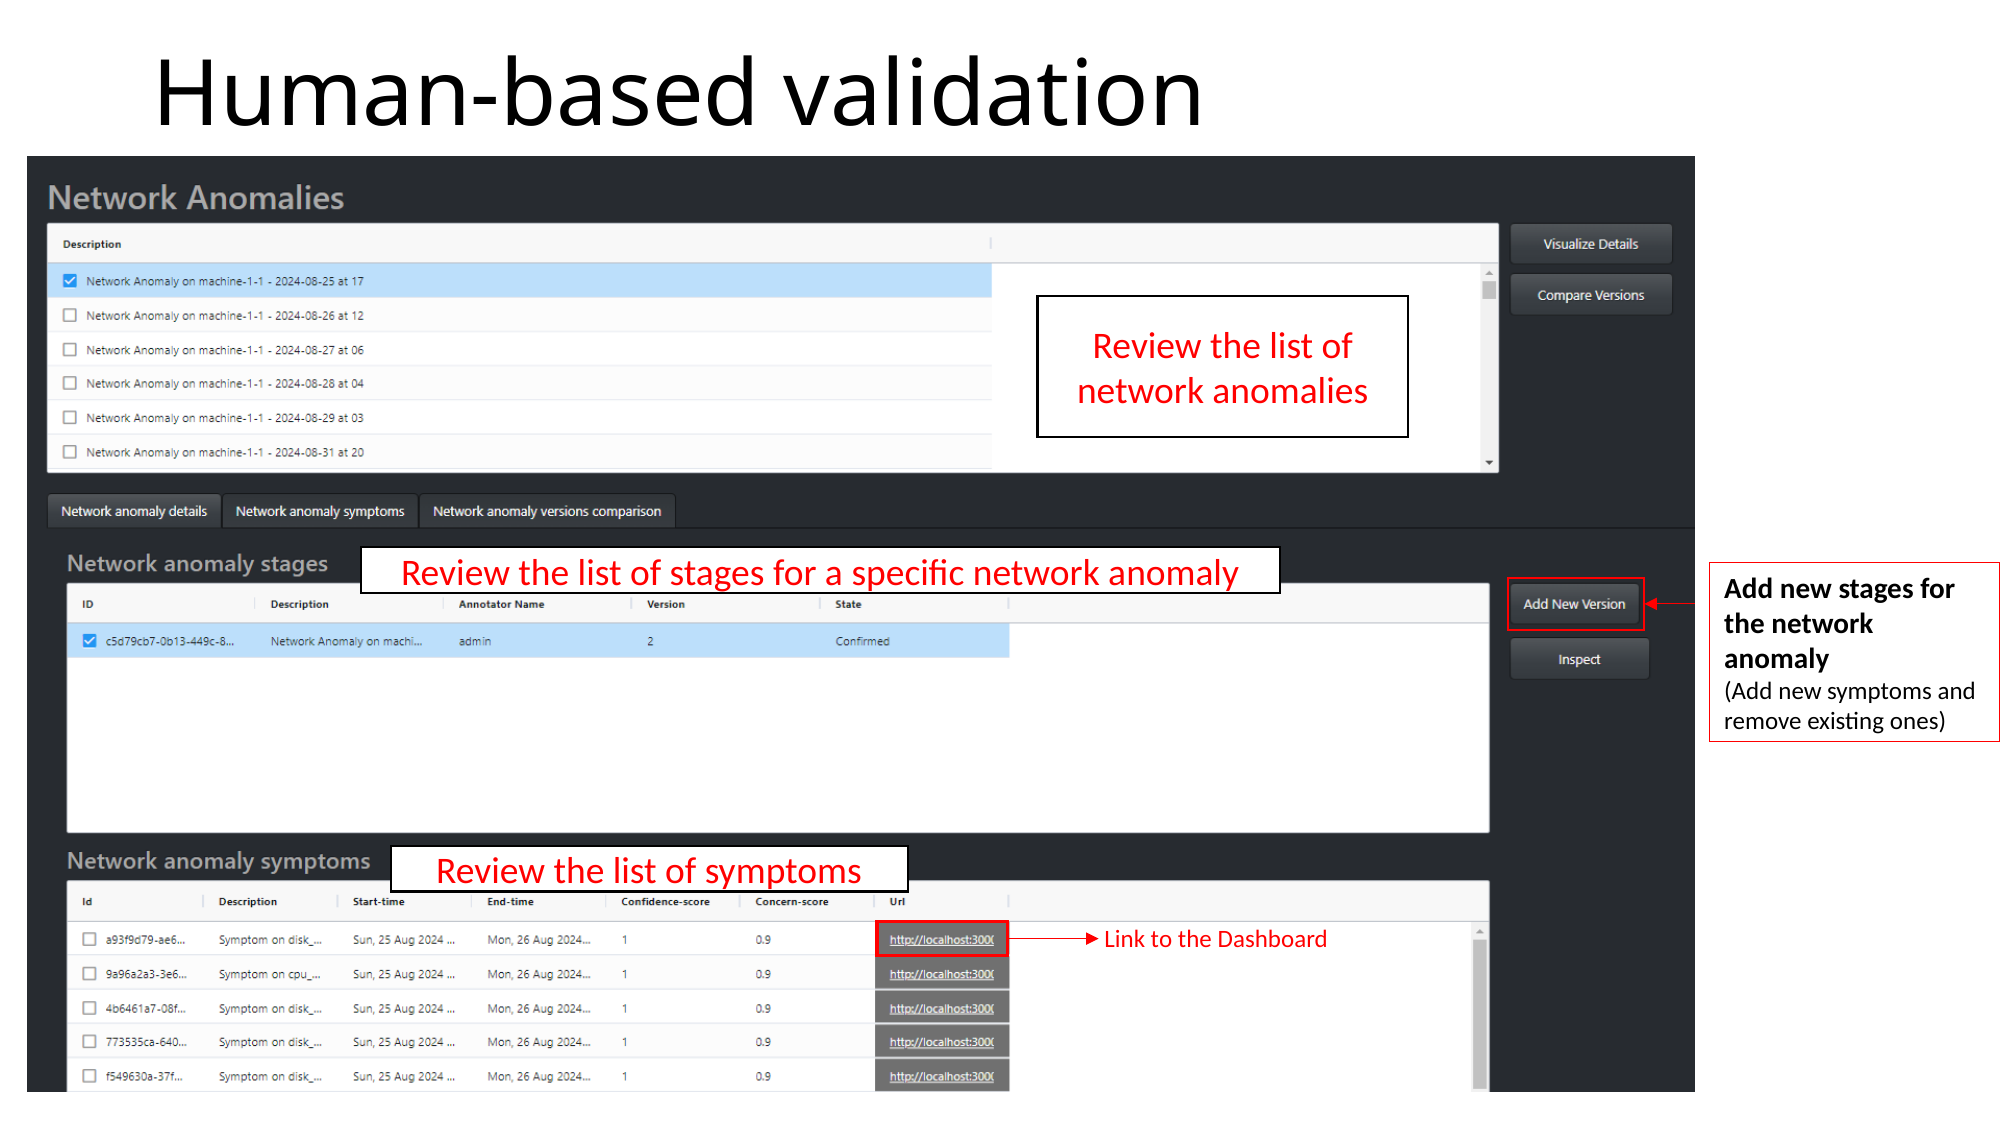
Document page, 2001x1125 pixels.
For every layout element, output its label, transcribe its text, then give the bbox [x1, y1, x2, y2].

picture [27, 156, 1695, 1092]
text_box Add new stages for the network anomaly (Add new symptoms and remove existing ones) [1709, 562, 2000, 742]
title Human-based validation [137, 25, 1863, 167]
